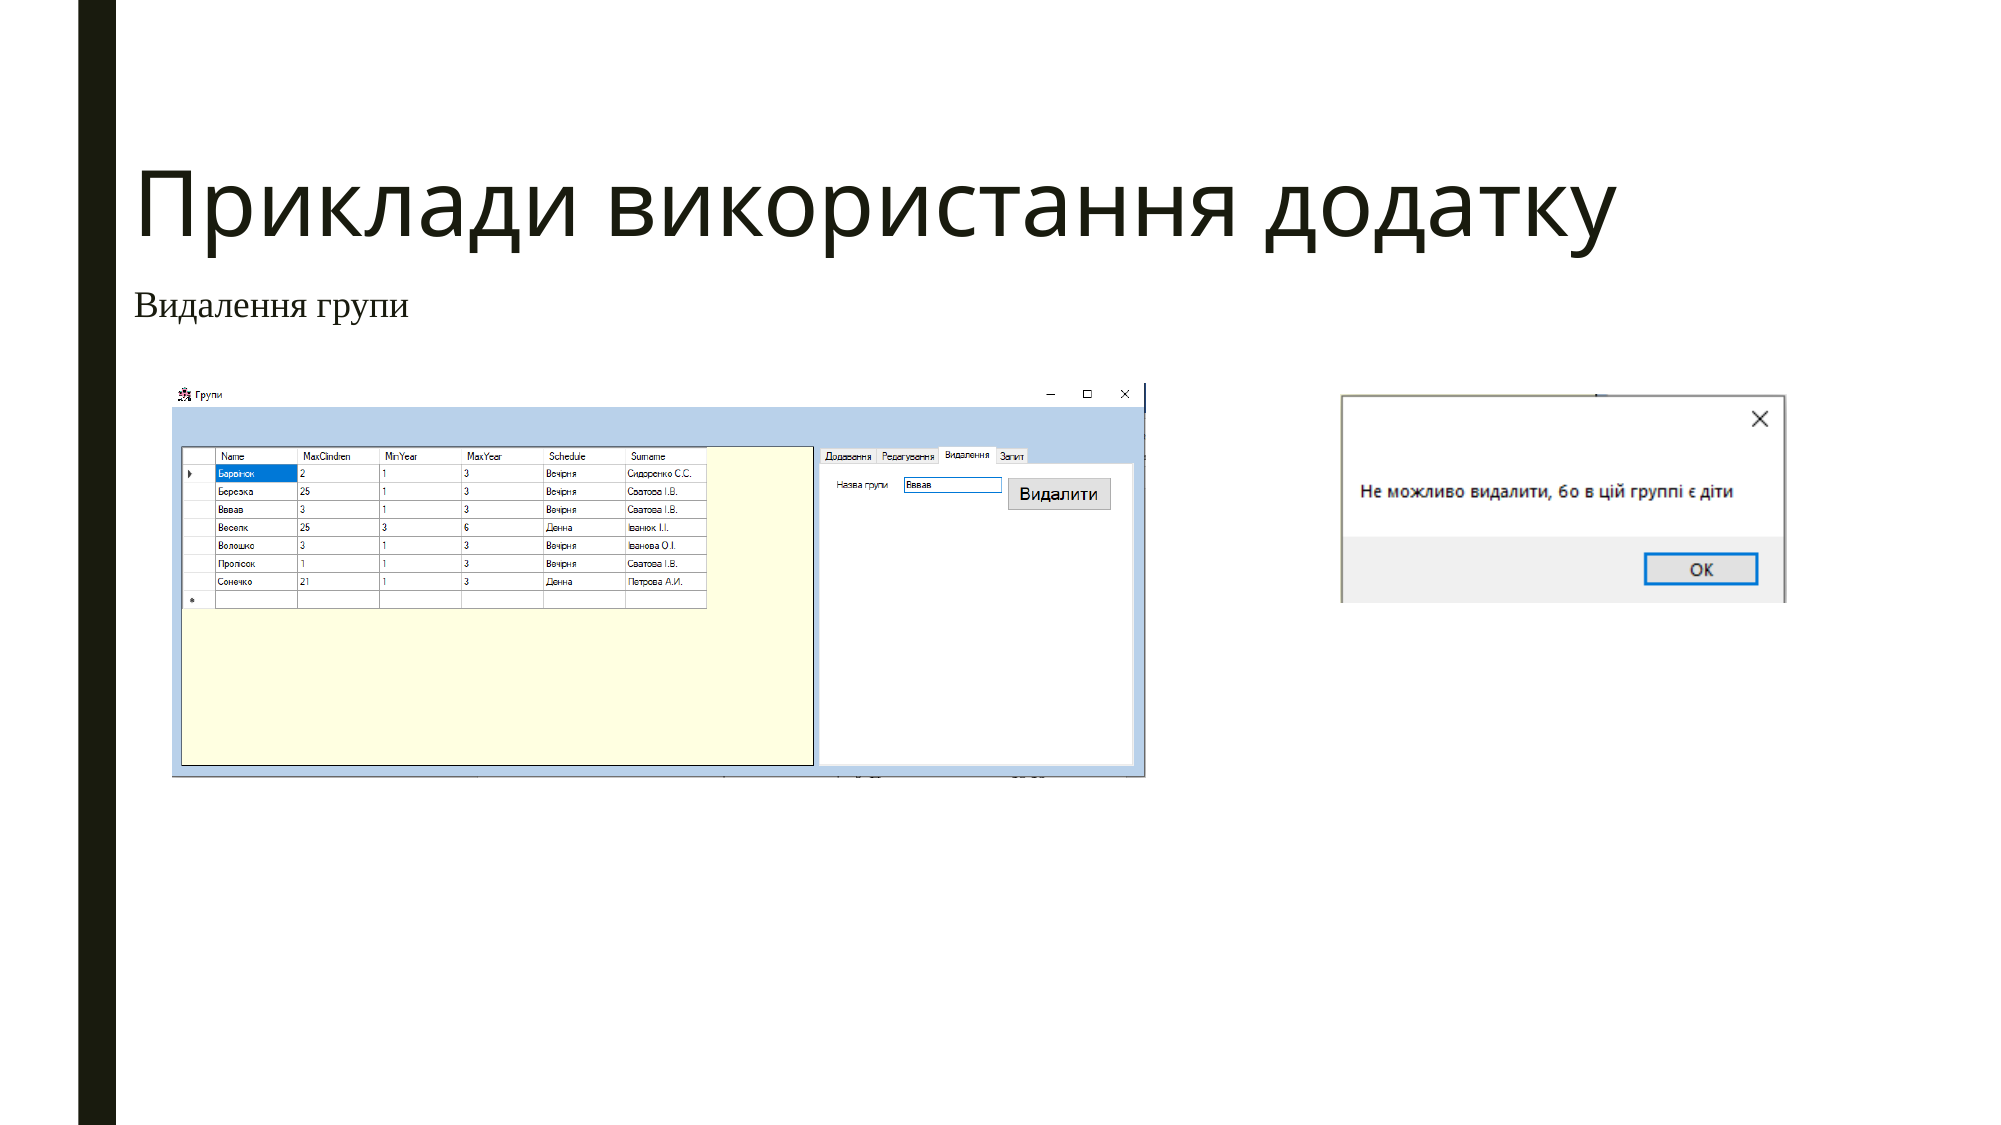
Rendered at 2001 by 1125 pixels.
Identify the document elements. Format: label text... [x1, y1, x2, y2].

list Видалення групи [118, 276, 1200, 395]
picture [1340, 394, 1787, 603]
title Приклади використання додатку [118, 150, 1882, 269]
picture [172, 383, 1146, 778]
